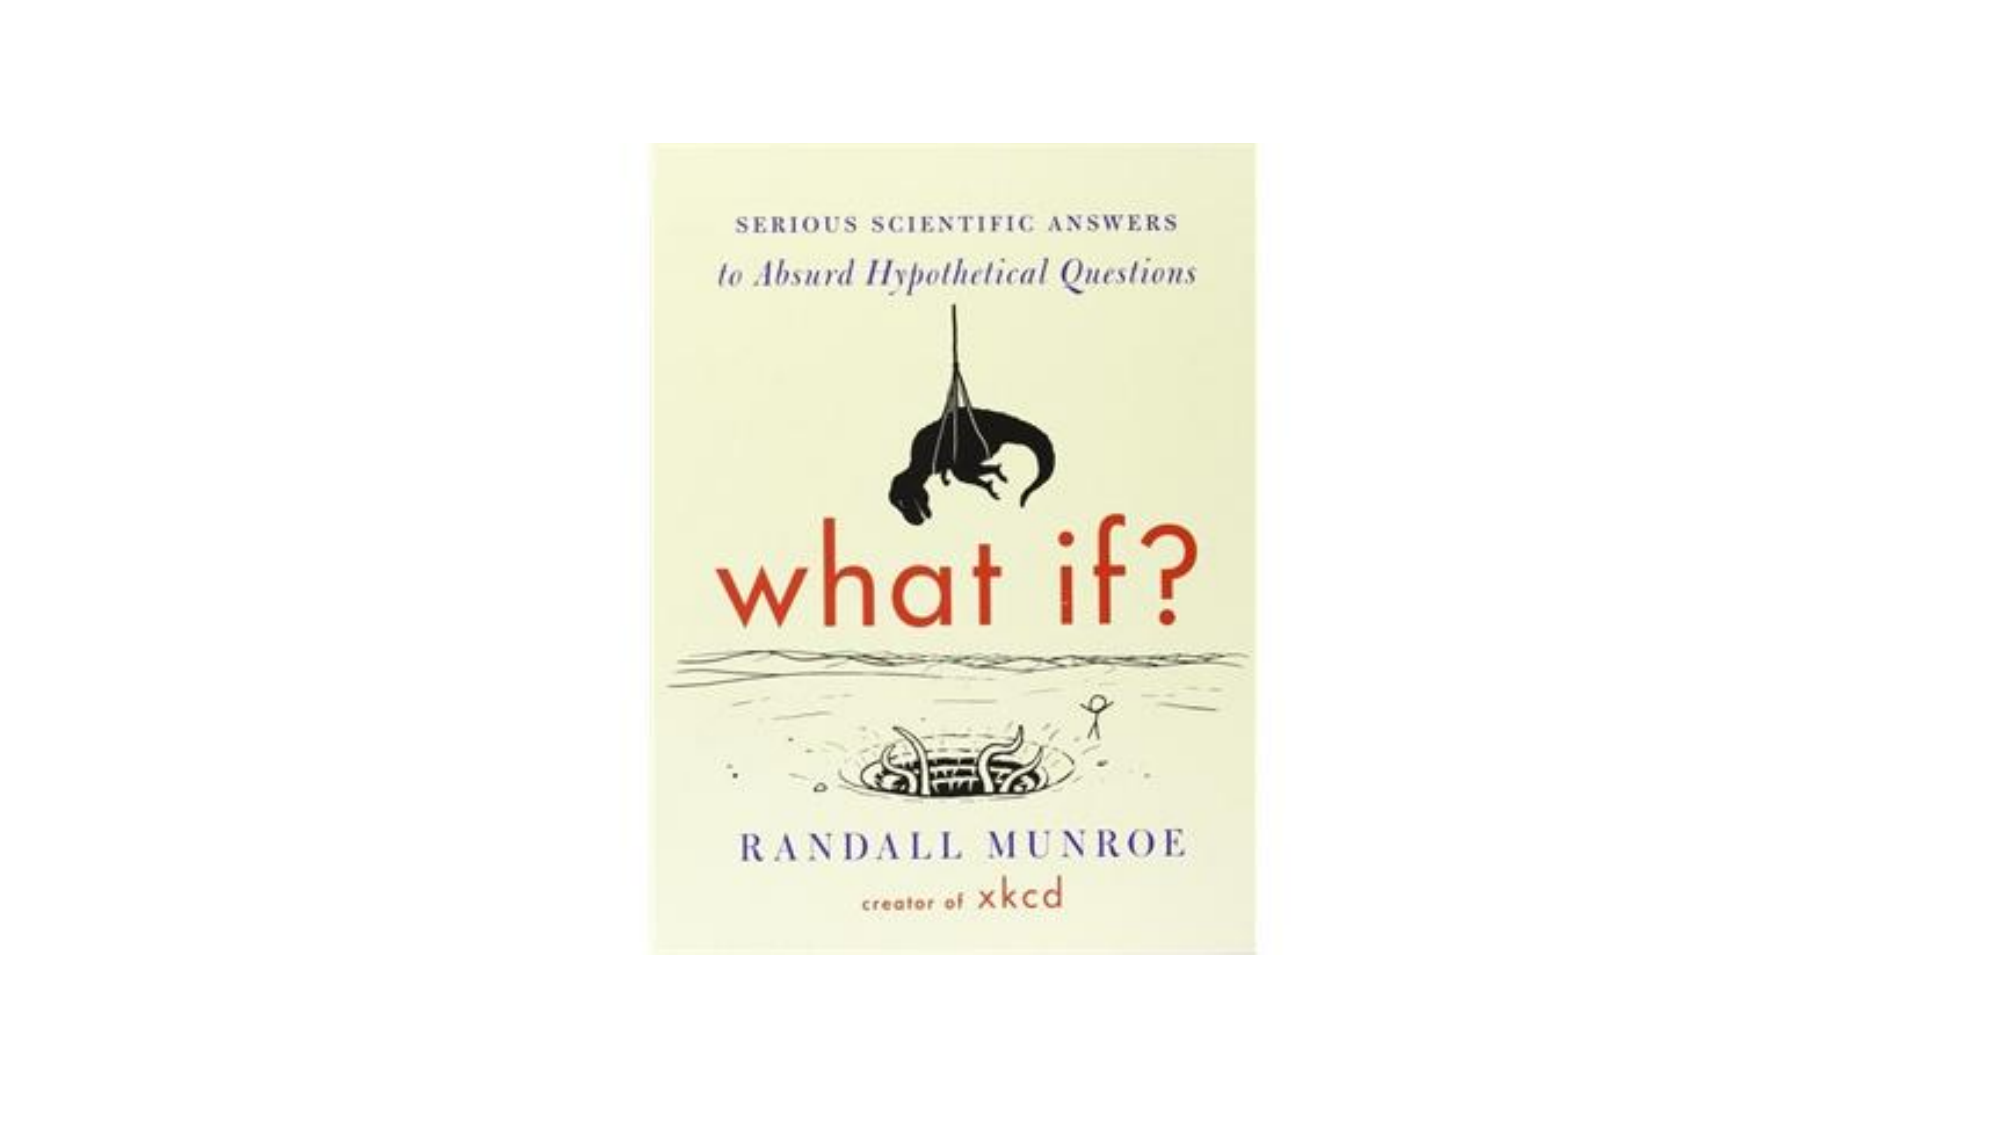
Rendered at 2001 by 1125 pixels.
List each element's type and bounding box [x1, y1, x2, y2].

picture [548, 142, 1360, 955]
